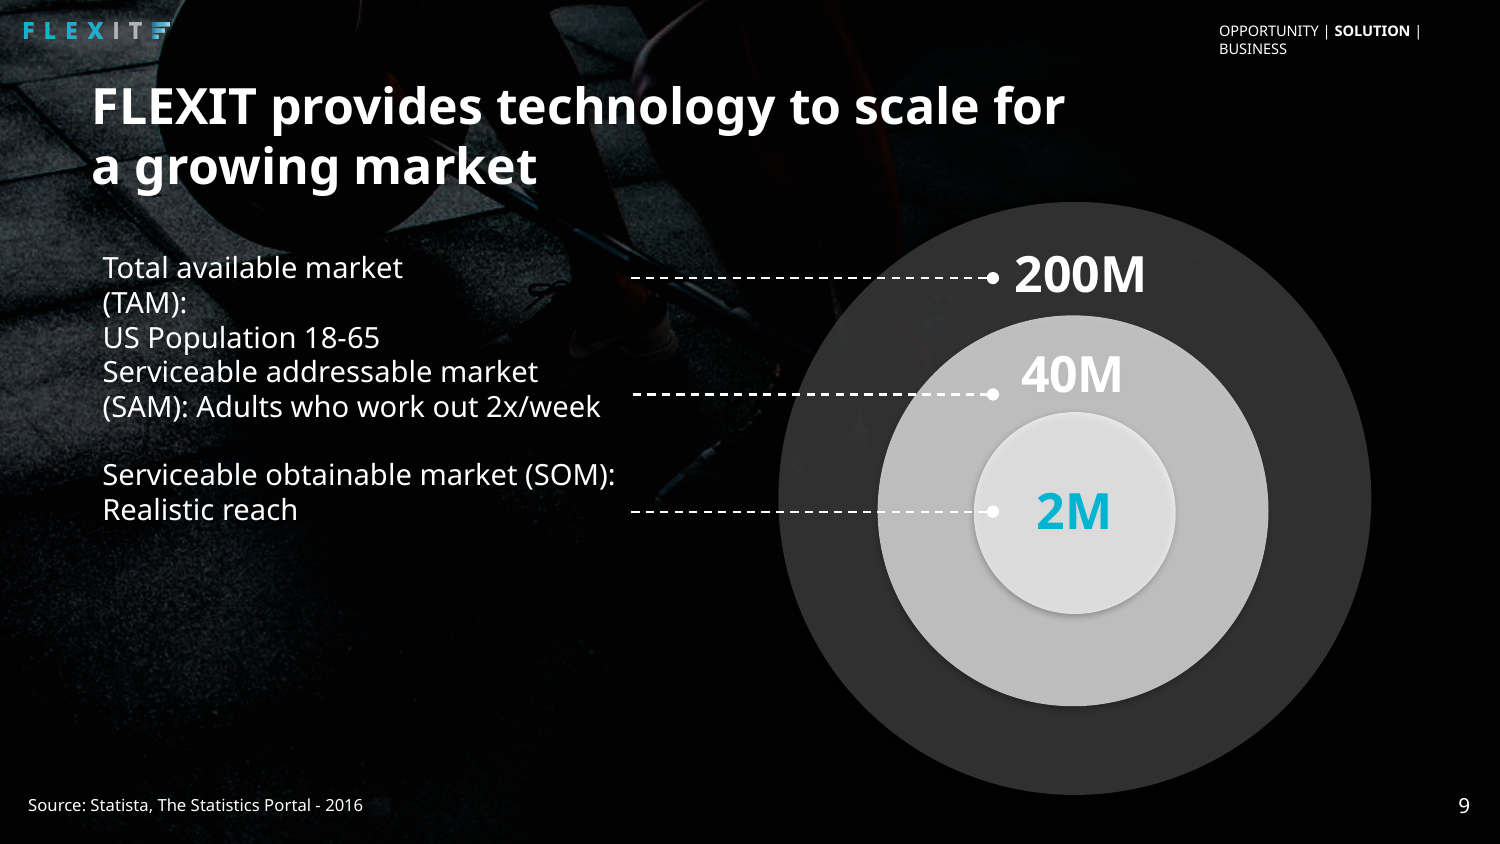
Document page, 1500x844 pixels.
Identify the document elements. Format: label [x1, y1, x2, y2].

text_box [632, 201, 1500, 796]
picture [0, 0, 1500, 844]
